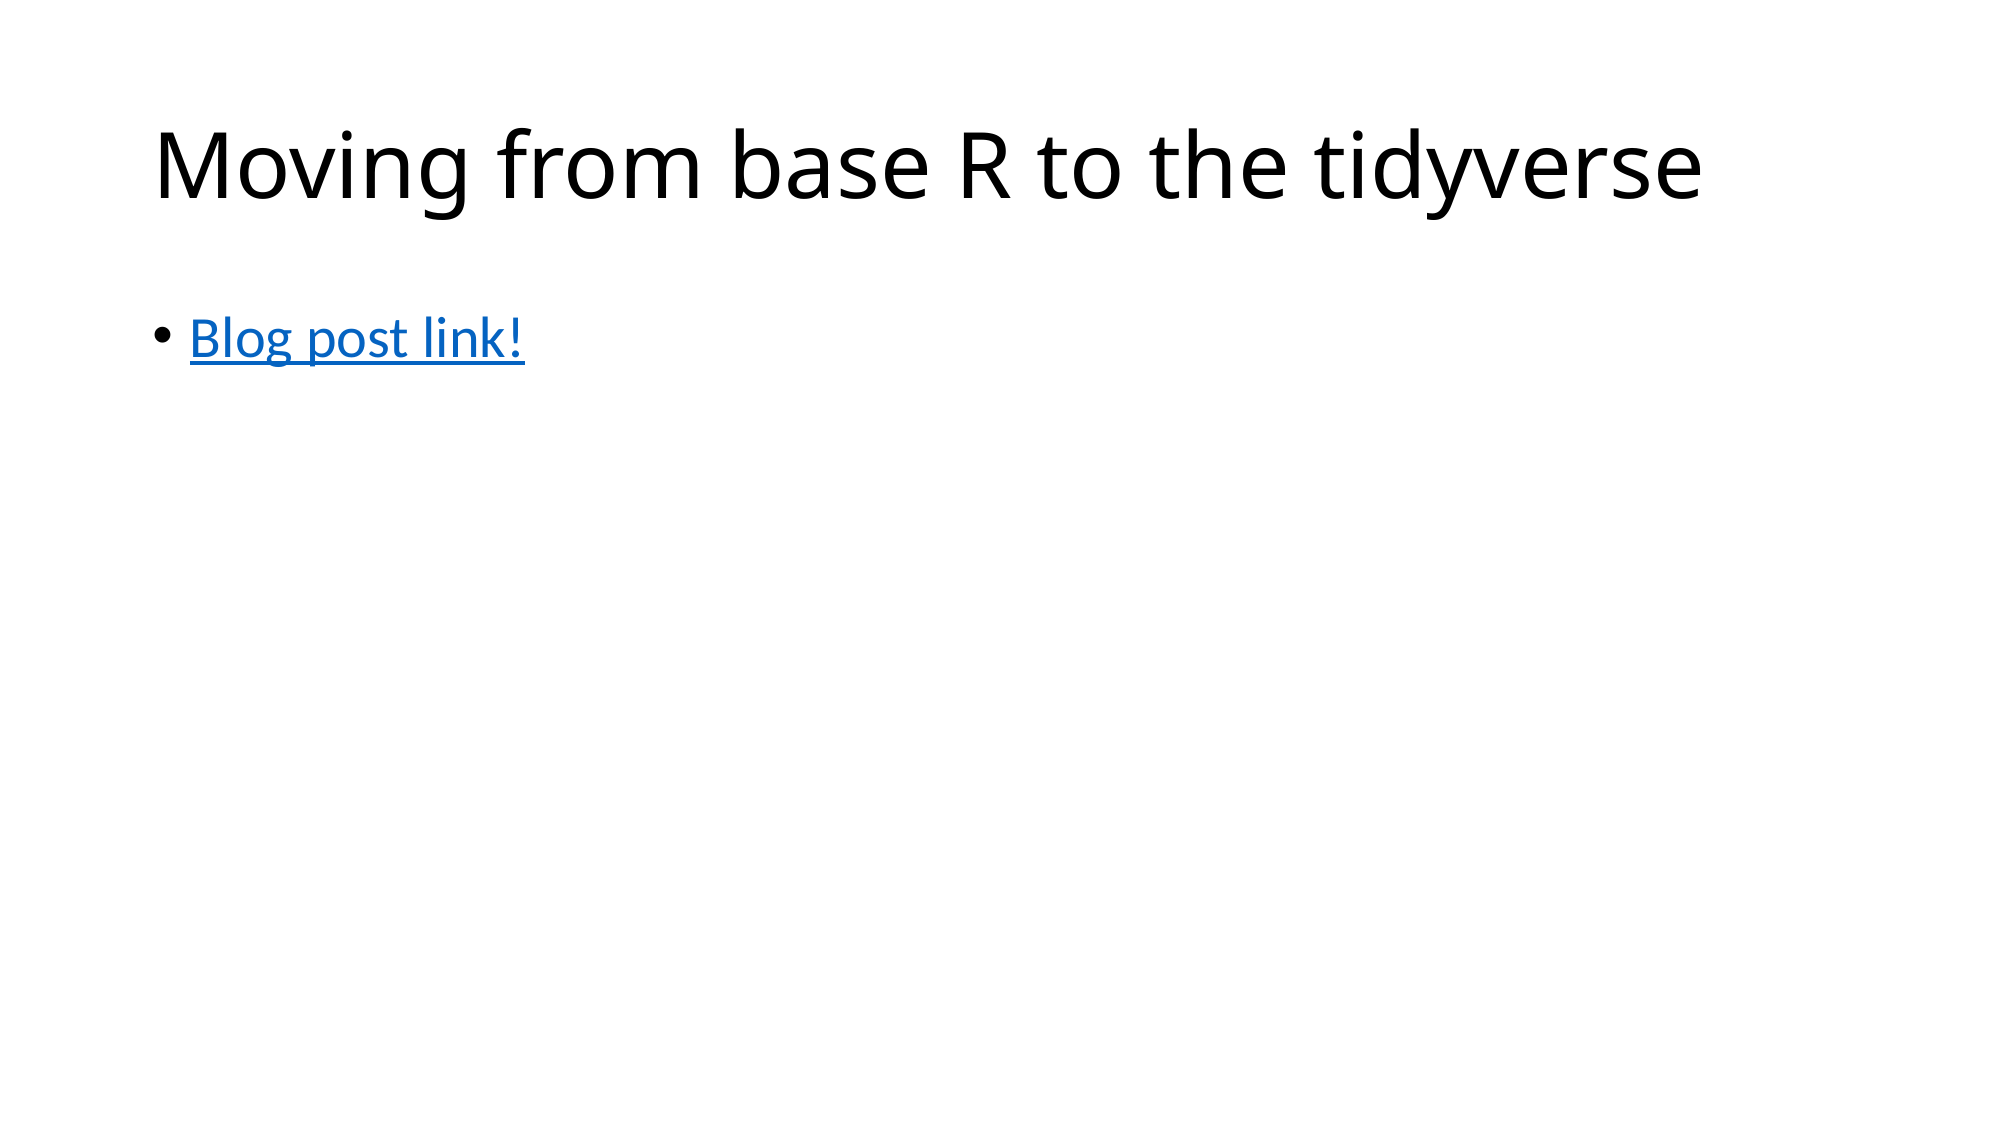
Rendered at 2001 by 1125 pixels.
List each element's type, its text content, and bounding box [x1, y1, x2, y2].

list Blog post link! [137, 299, 1863, 386]
title Moving from base R to the tidyverse [137, 59, 1863, 278]
